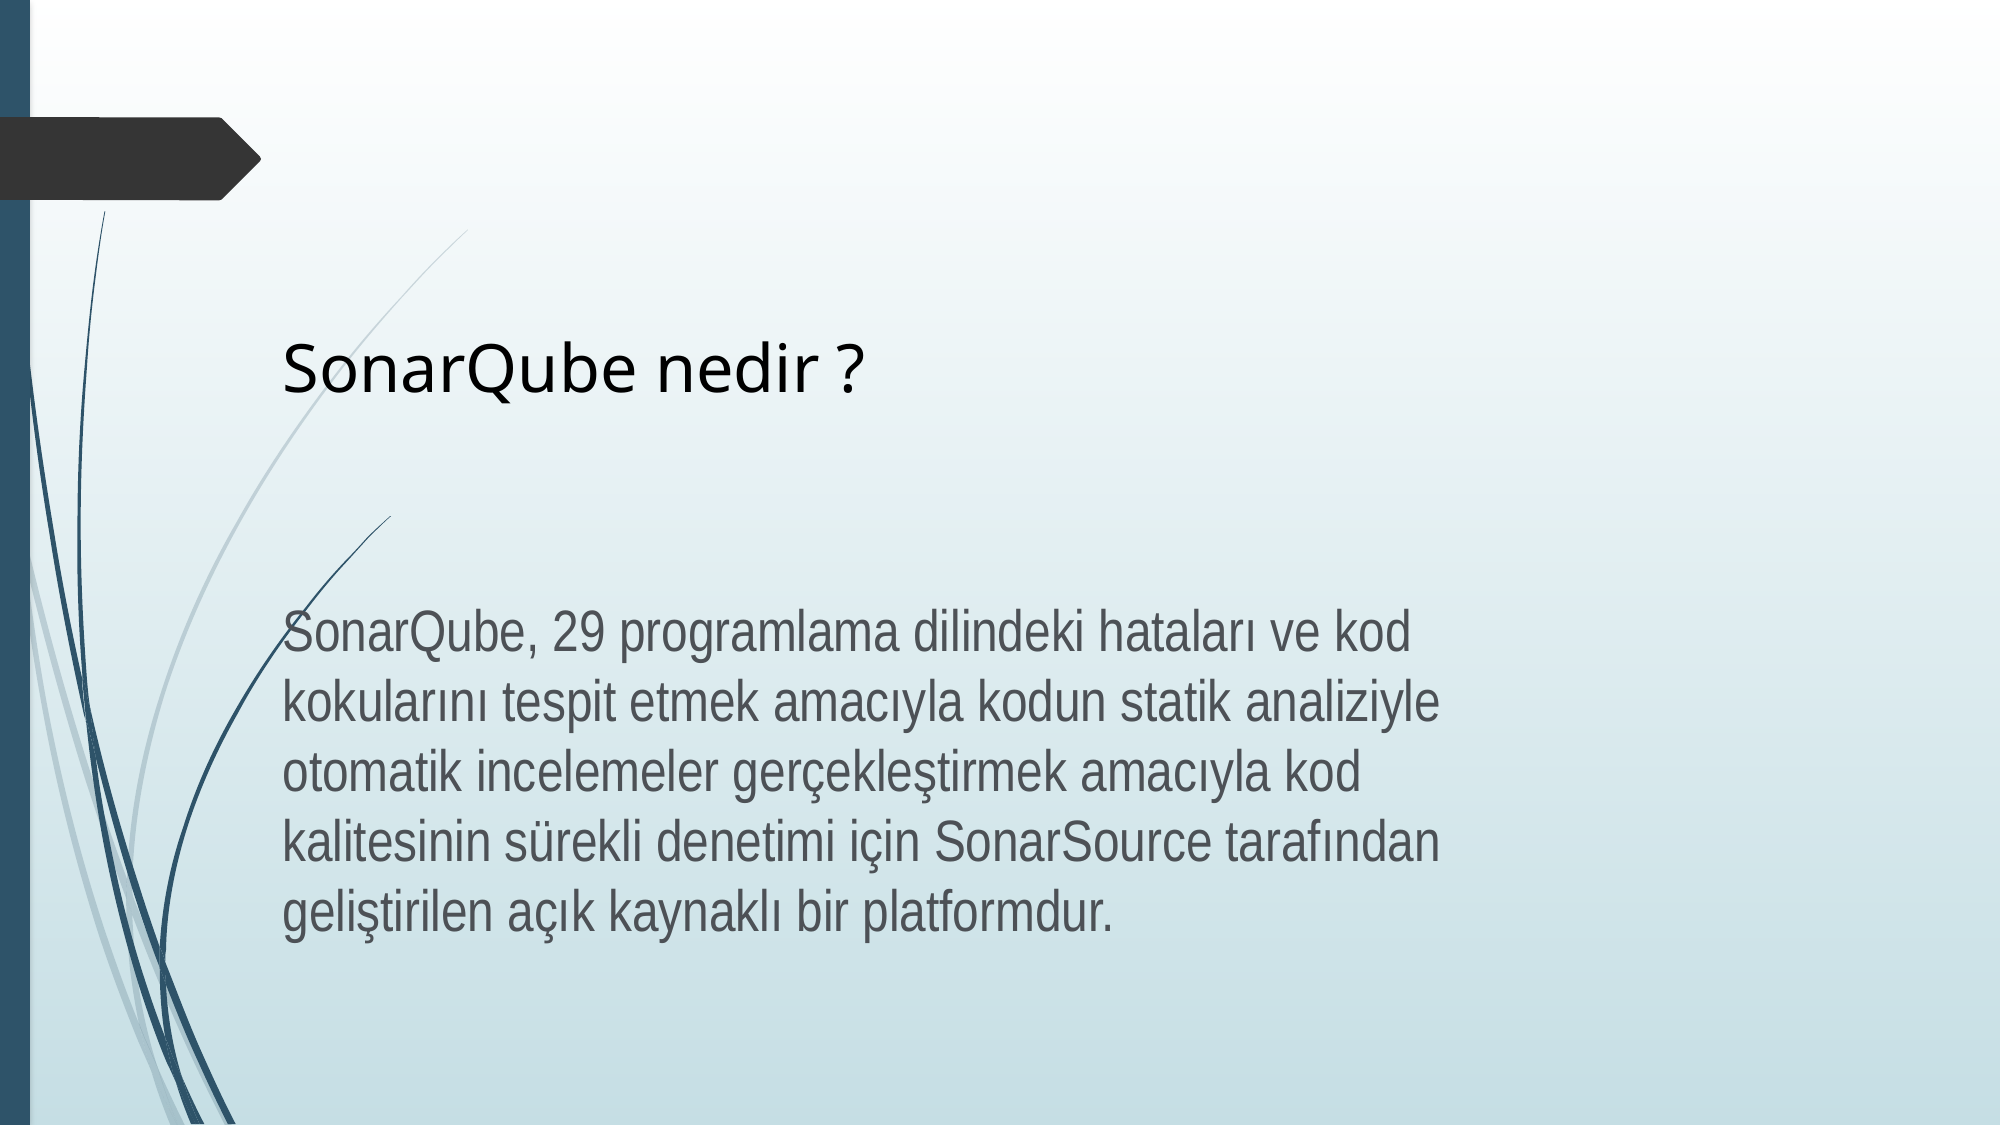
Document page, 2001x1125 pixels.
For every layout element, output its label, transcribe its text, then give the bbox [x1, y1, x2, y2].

text_box SonarQube nedir ? [267, 318, 1268, 413]
text_box SonarQube, 29 programlama dilindeki hataları ve kod kokularını tespit etmek amacıyla kodun statik analiziyle otomatik incelemeler gerçekleştirmek amacıyla kod kalitesinin sürekli denetimi için SonarSource tarafından geliştirilen açık kaynaklı bir platformdur. [267, 586, 1536, 951]
